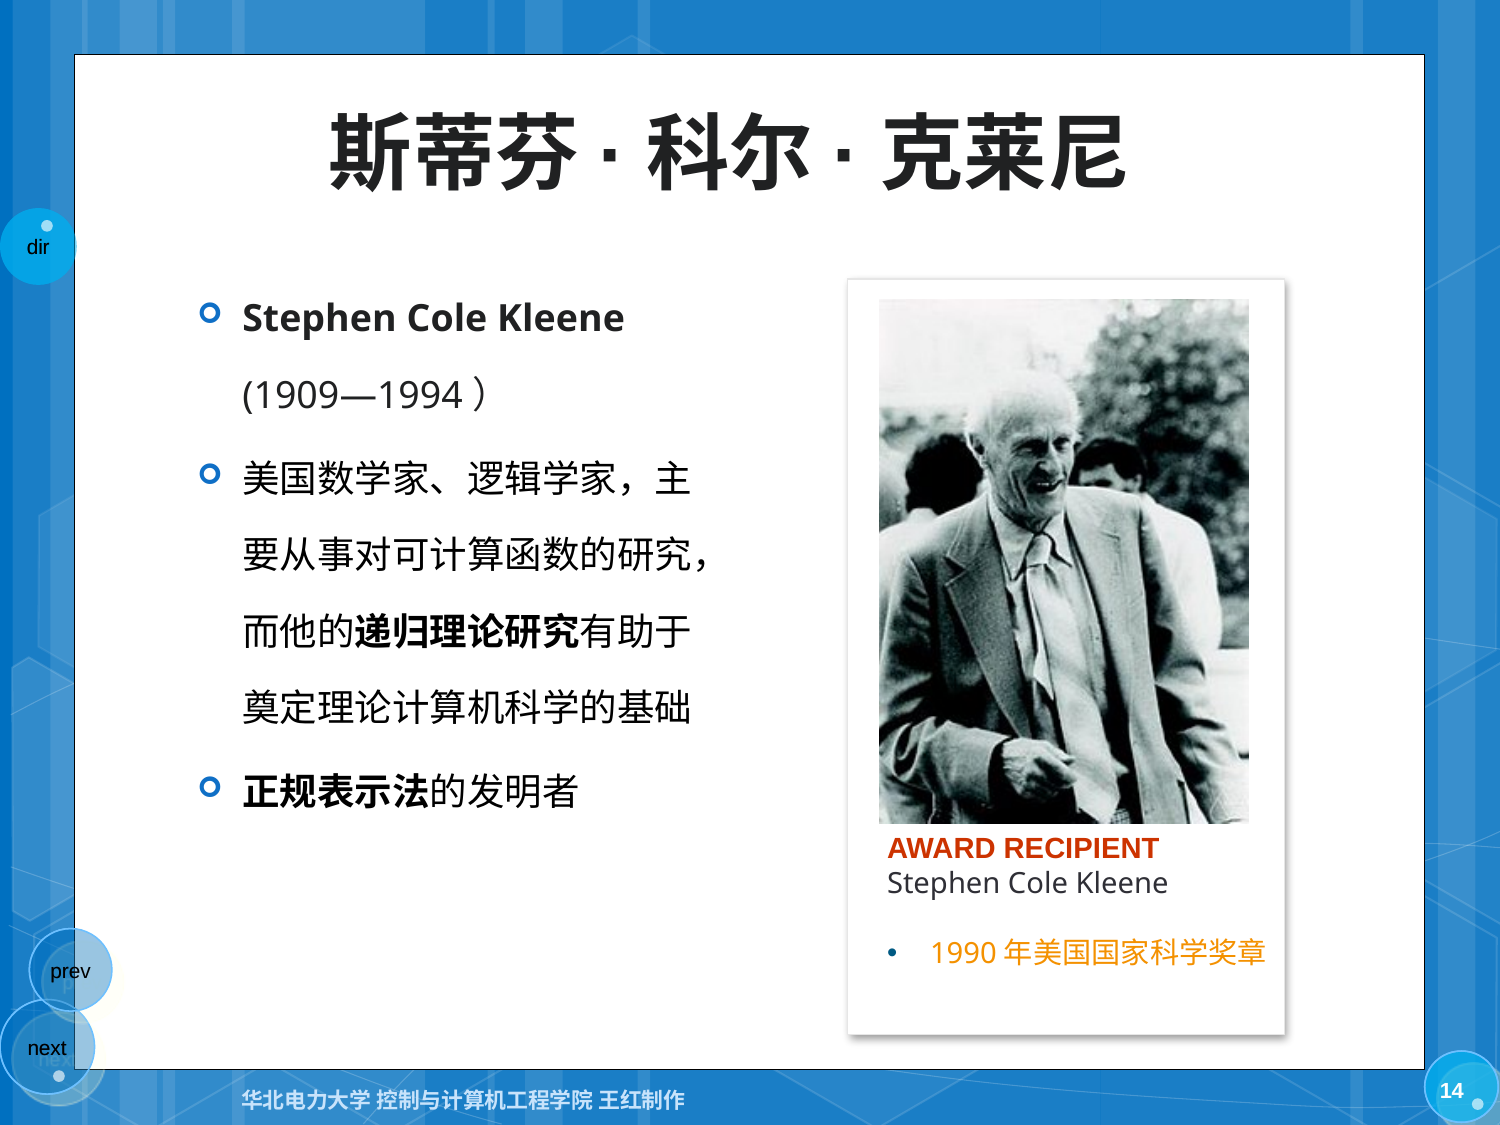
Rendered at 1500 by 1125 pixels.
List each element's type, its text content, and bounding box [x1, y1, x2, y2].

slide_number 14 [1424, 1060, 1495, 1121]
list Stephen Cole Kleene (1909—1994） 美国数学家、逻辑学家，主要从事对可计算函数的研究，而他的递归理论研究有助于奠定理论计算机科学的基础 正规表示法的发明者 [171, 255, 732, 953]
title 斯蒂芬·科尔·克莱尼 [135, 66, 1324, 209]
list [879, 299, 1249, 825]
text_box AWARD RECIPIENT Stephen Cole Kleene 1990年美国国家科学奖章 [872, 822, 1289, 977]
footer 华北电力大学 控制与计算机工程学院 王红制作 [143, 1069, 701, 1125]
text_box [846, 278, 1286, 1036]
